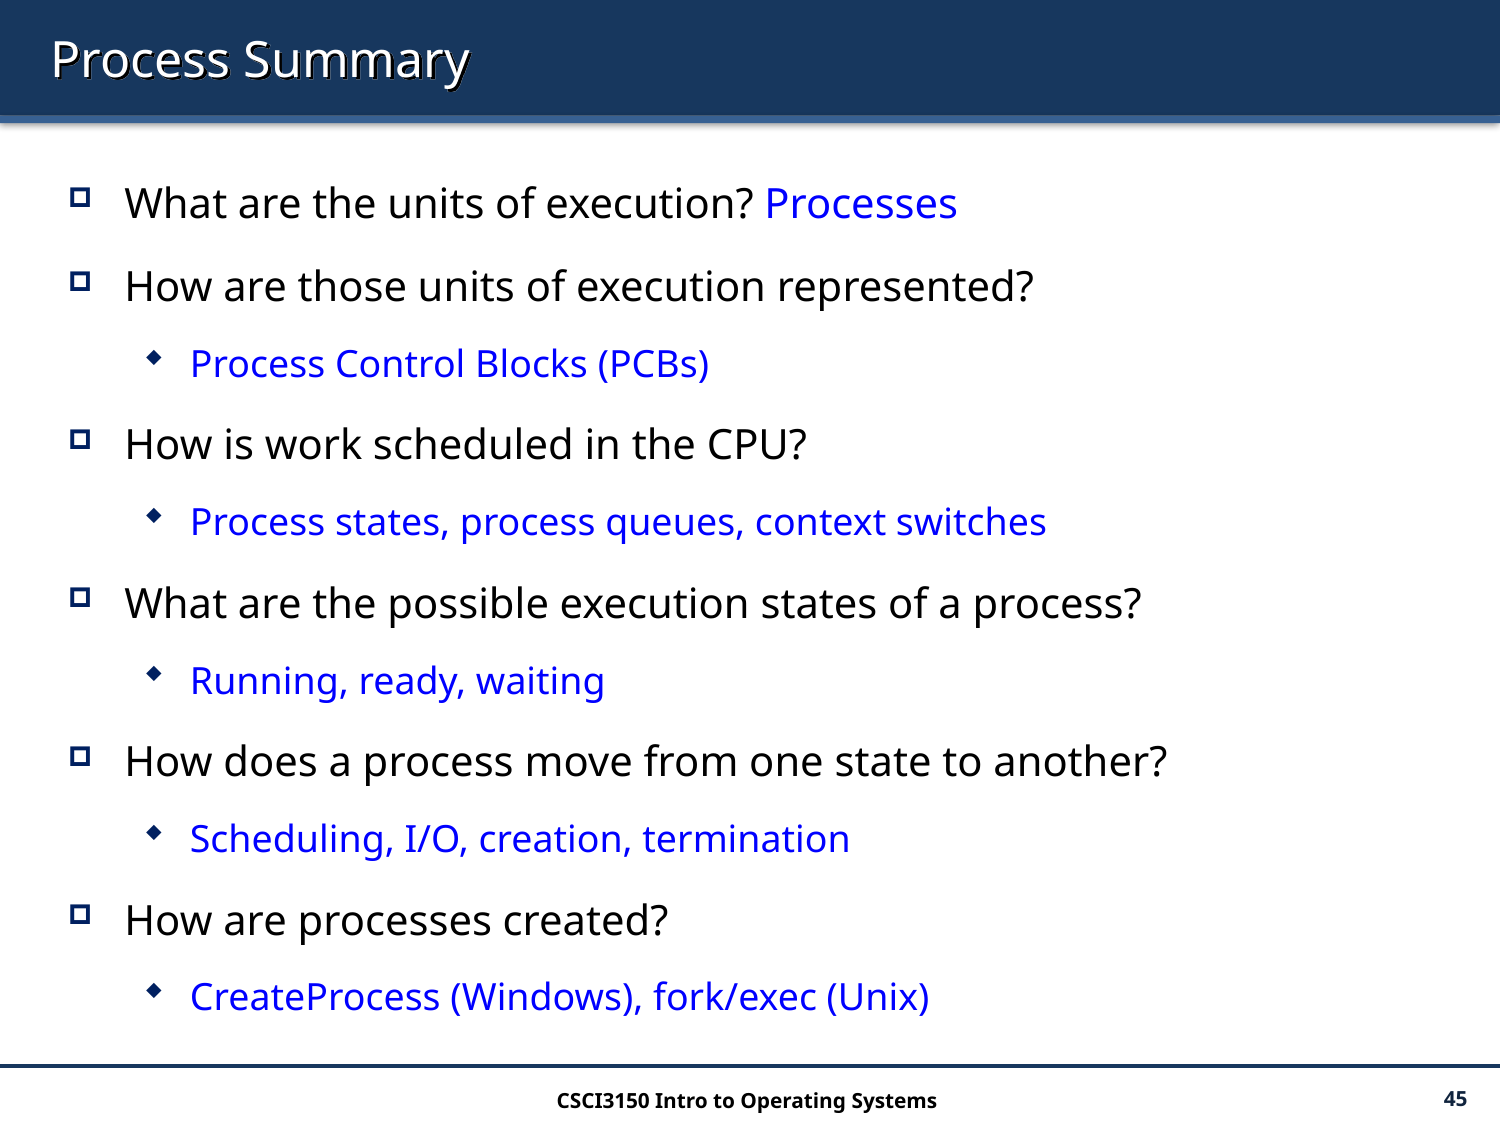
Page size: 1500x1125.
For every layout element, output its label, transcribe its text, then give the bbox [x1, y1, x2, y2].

footer CSCI3150 Intro to Operating Systems [497, 1079, 997, 1117]
list What are the units of execution? Processes How are those units of execution represented? Process Control Blocks (PCBs) How is work scheduled in the CPU? Process states, process queues, context switches What are the possible execution states of a process? Running, ready, waiting How does a process move from one state to another? Scheduling, I/O, creation, termination How are processes created? CreateProcess (Windows), fork/exec (Unix) [52, 143, 1354, 895]
title Process Summary [34, 8, 1477, 106]
slide_number 45 [1306, 1081, 1483, 1118]
